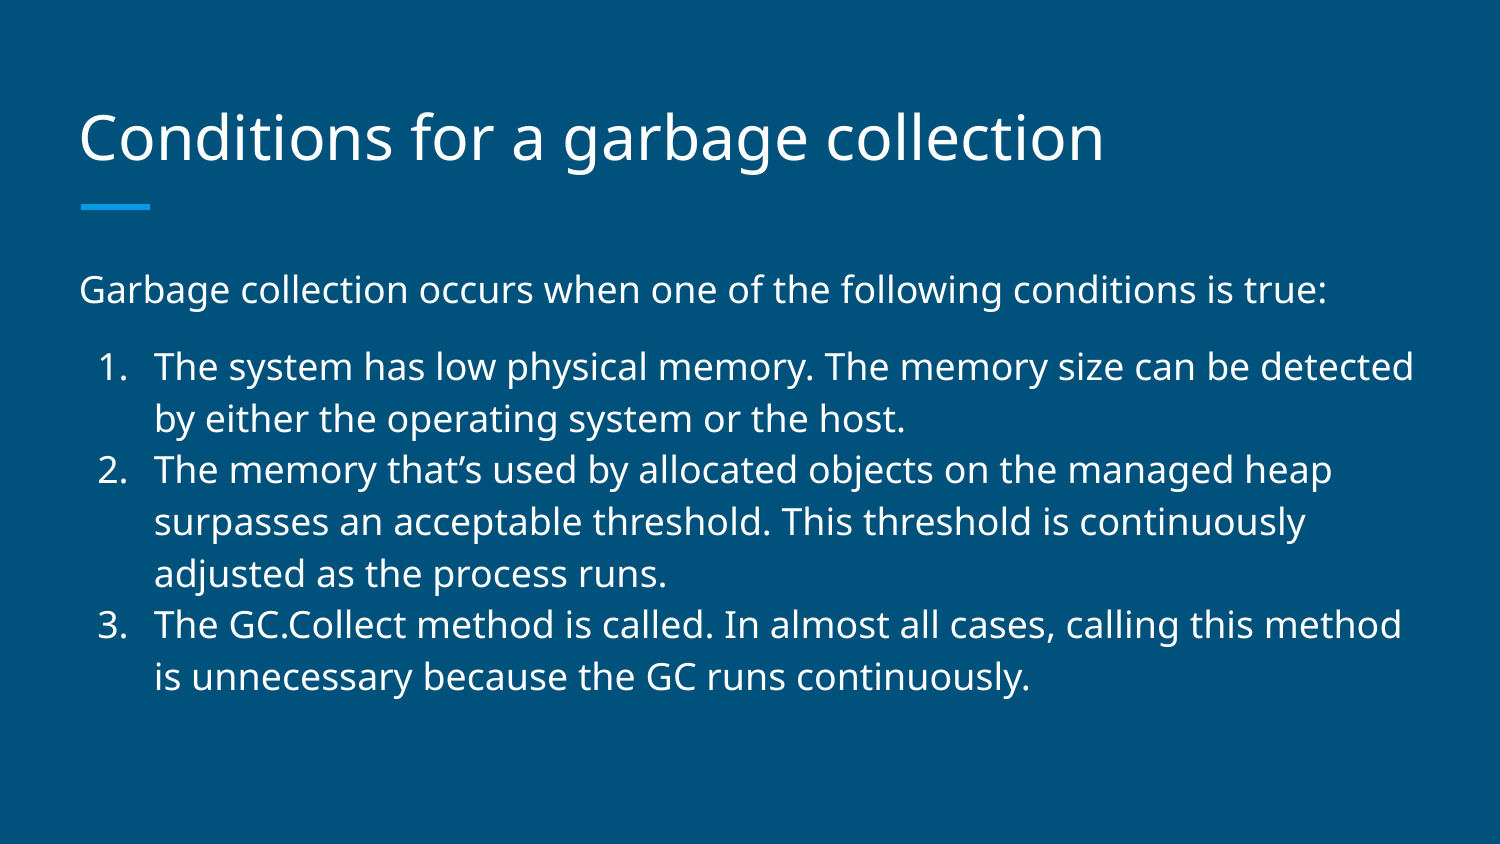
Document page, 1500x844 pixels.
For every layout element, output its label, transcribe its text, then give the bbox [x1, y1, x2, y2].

list Garbage collection occurs when one of the following conditions is true: The system has low physical memory. The memory size can be detected by either the operating system or the host. The memory that’s used by allocated objects on the managed heap surpasses an acceptable threshold. This threshold is continuously adjusted as the process runs. The GC.Collect method is called. In almost all cases, calling this method is unnecessary because the GC runs continuously. [63, 244, 1437, 750]
title Conditions for a garbage collection [63, 75, 1437, 188]
